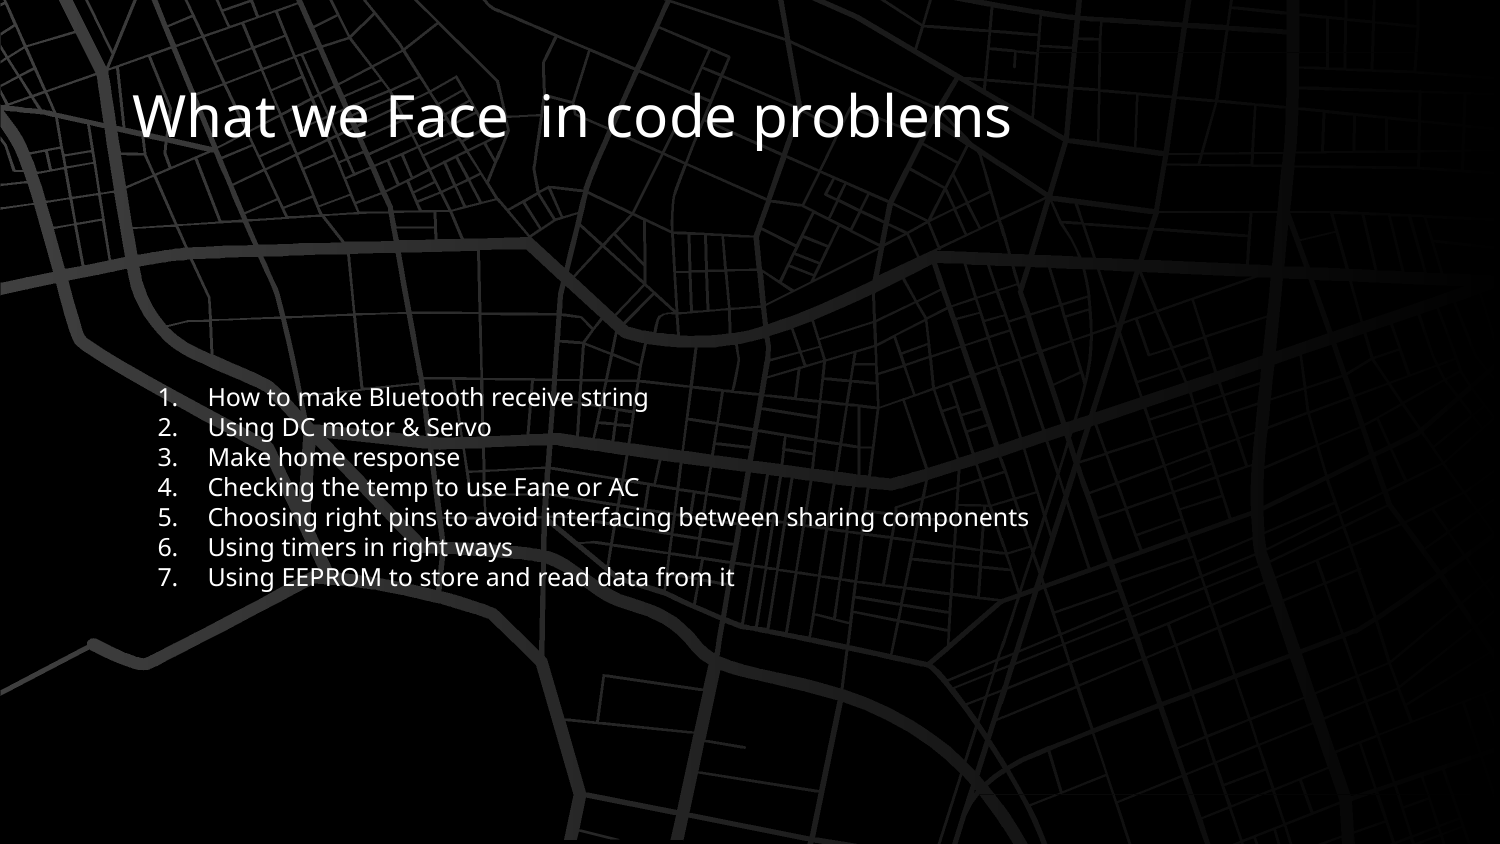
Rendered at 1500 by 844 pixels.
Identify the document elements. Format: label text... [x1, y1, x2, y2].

list How to make Bluetooth receive string Using DC motor & Servo Make home response Checking the temp to use Fane or AC Choosing right pins to avoid interfacing between sharing components Using timers in right ways Using EEPROM to store and read data from it [117, 218, 1383, 755]
title What we Face in code problems [117, 64, 1383, 144]
